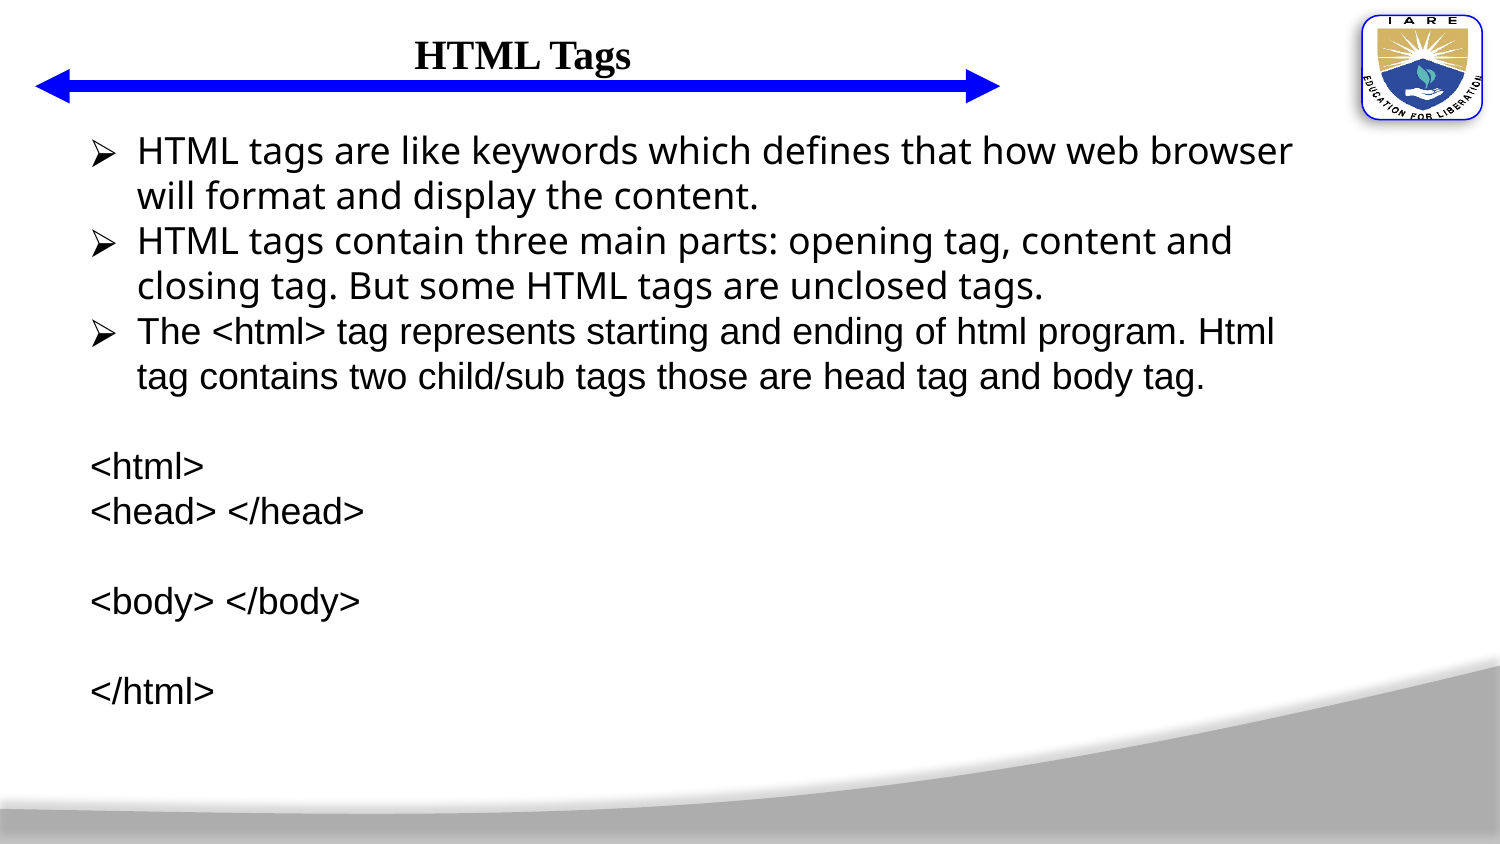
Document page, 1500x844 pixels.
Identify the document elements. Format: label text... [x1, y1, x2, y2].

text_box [34, 15, 1483, 120]
text_box HTML tags are like keywords which defines that how web browser will format and display the content. HTML tags contain three main parts: opening tag, content and closing tag. But some HTML tags are unclosed tags. The <html> tag represents starting and ending of html program. Html tag contains two child/sub tags those are head tag and body tag. <html> <head> </head> <body> </body> </html> [75, 128, 1325, 844]
